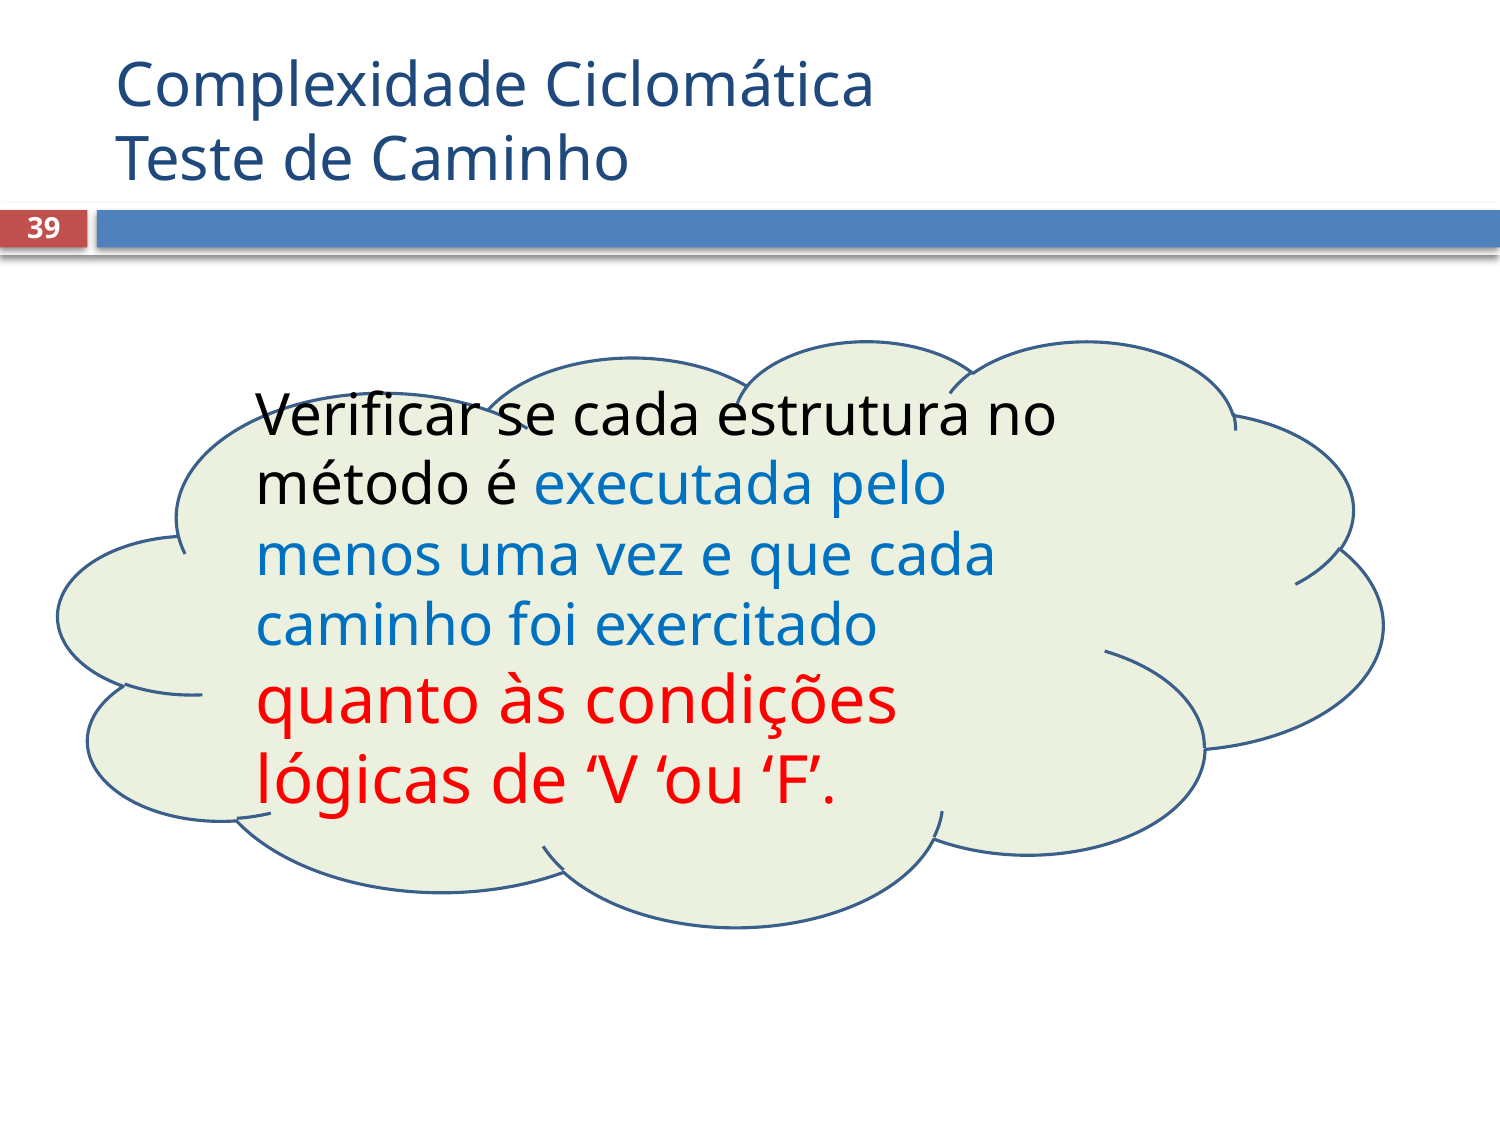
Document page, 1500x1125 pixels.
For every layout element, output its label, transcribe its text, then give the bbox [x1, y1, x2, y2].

slide_number 39 [0, 208, 88, 249]
text_box Verificar se cada estrutura no método é executada pelo menos uma vez e que cada caminho foi exercitado quanto às condições lógicas de ‘V ‘ou ‘F’. [55, 340, 1385, 930]
title Complexidade Ciclomática Teste de Caminho [100, 37, 1438, 200]
